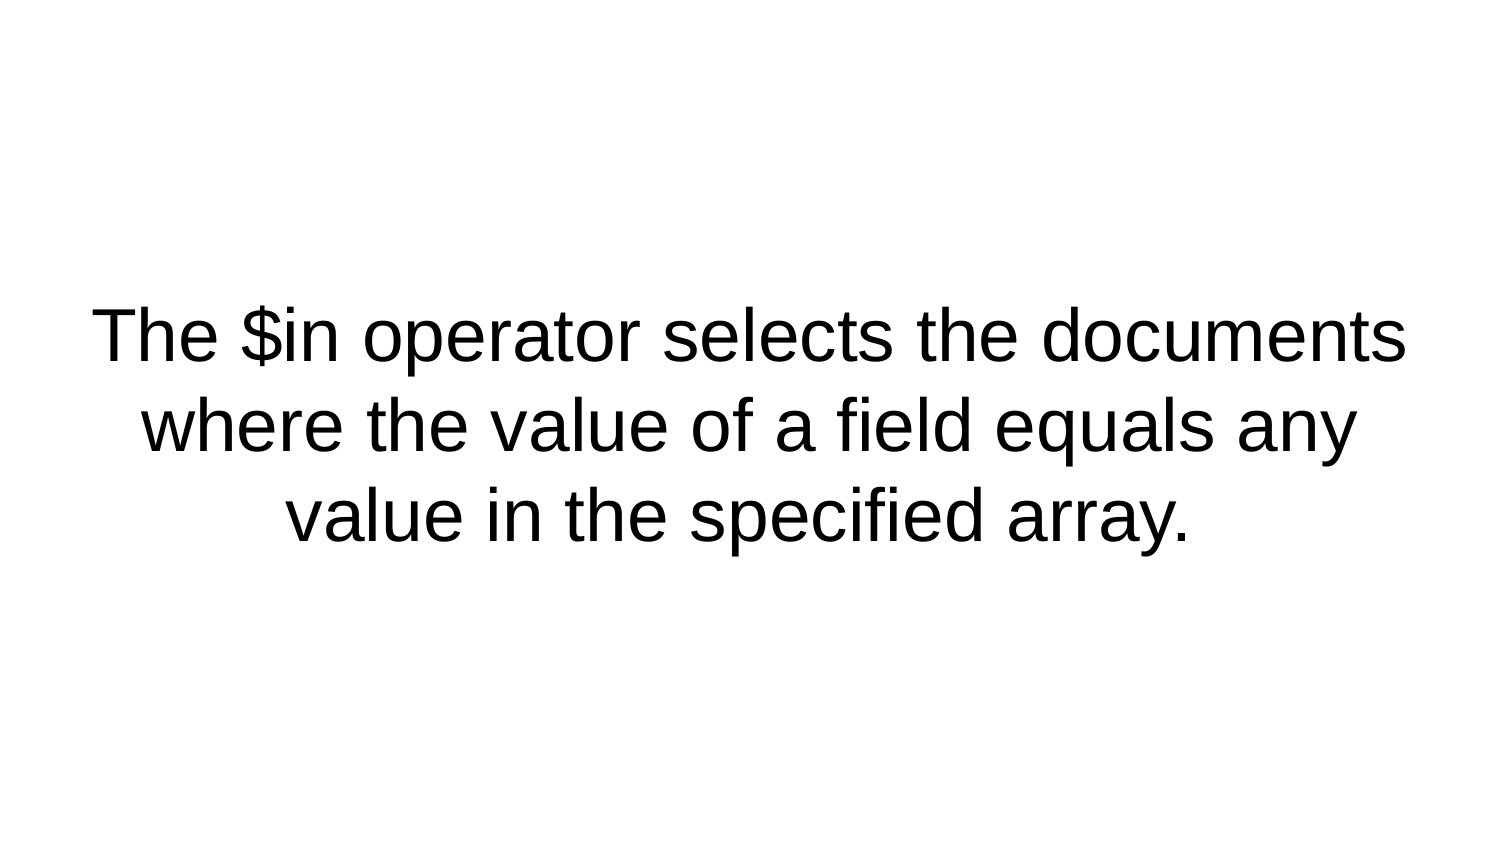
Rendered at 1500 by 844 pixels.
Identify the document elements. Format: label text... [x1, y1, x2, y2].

title The $in operator selects the documents where the value of a field equals any value in the specified array. [51, 352, 1449, 491]
